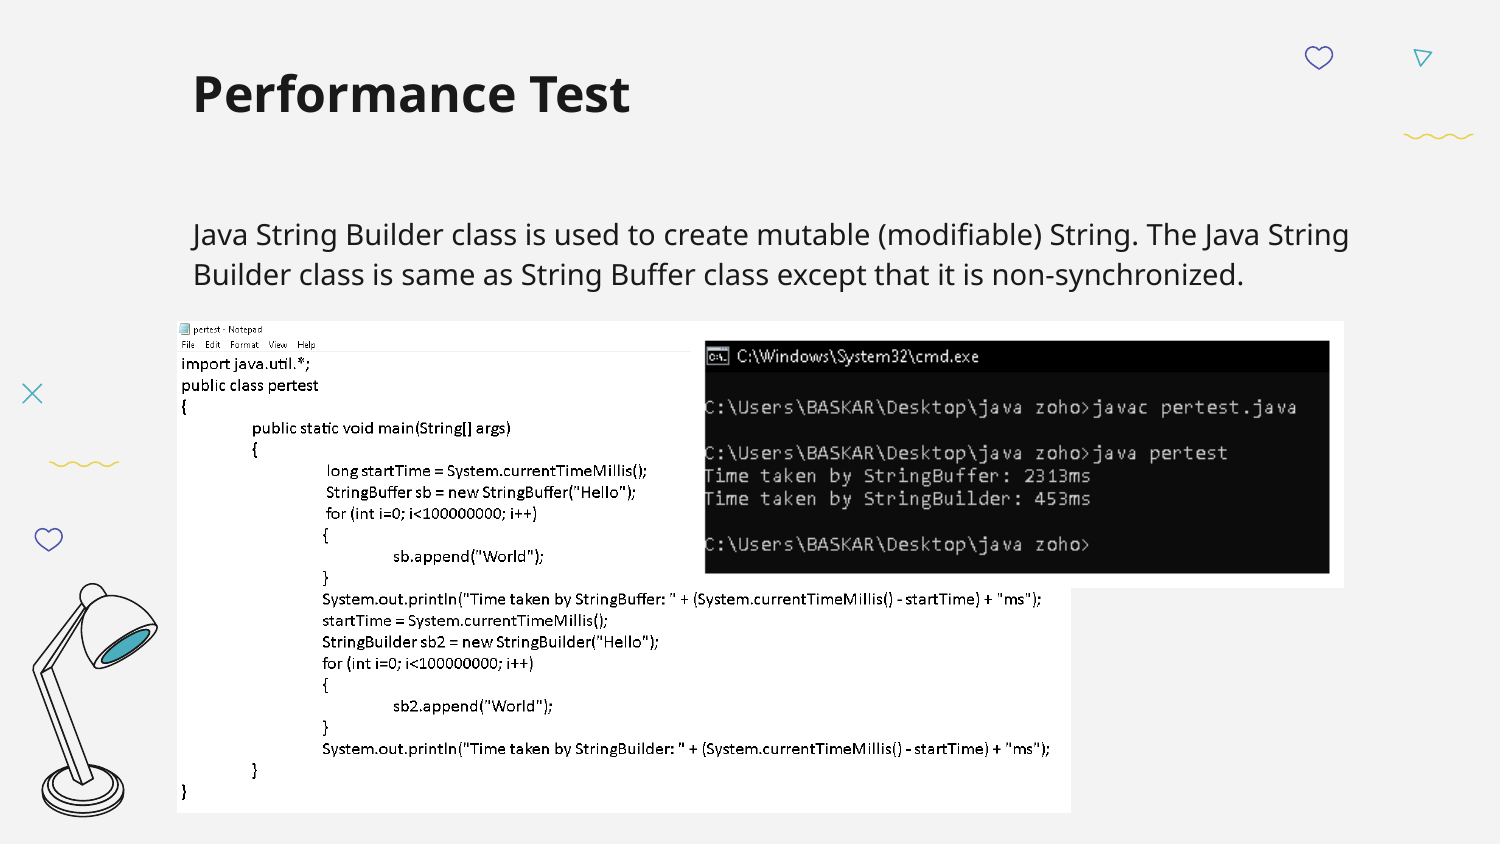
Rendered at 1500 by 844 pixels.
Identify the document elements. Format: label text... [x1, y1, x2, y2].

subtitle Java String Builder class is used to create mutable (modifiable) String. The Java String Builder class is same as String Buffer class except that it is non-synchronized. [177, 195, 1435, 299]
picture [177, 321, 1344, 813]
title Performance Test [177, 44, 872, 138]
